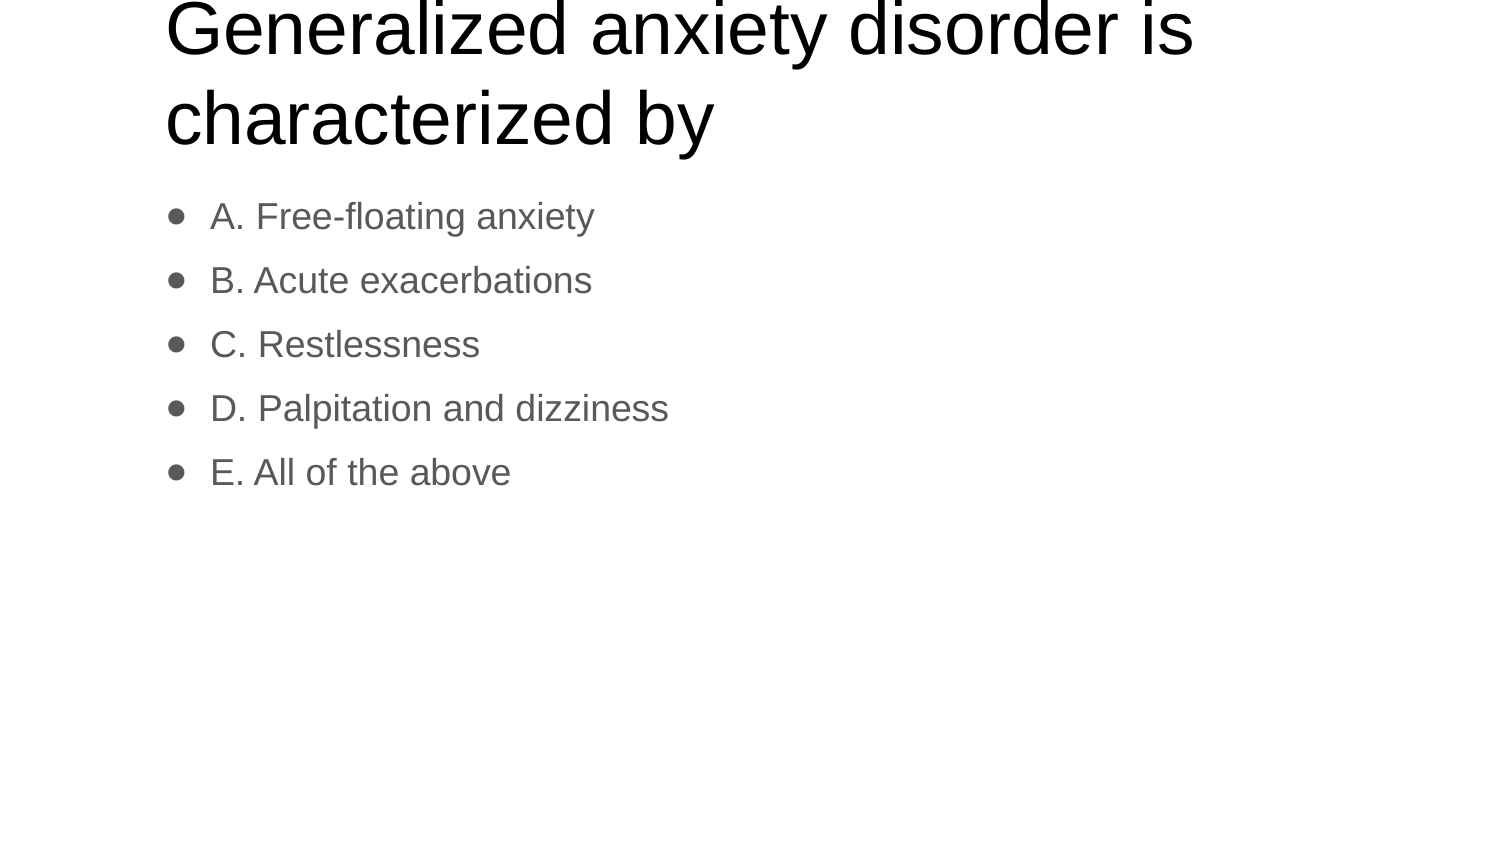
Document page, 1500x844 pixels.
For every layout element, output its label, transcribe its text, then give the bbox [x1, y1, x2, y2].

list A. Free-floating anxiety B. Acute exacerbations C. Restlessness D. Palpitation and dizziness E. All of the above [150, 178, 1425, 741]
title Generalized anxiety disorder is characterized by [150, 33, 1425, 175]
